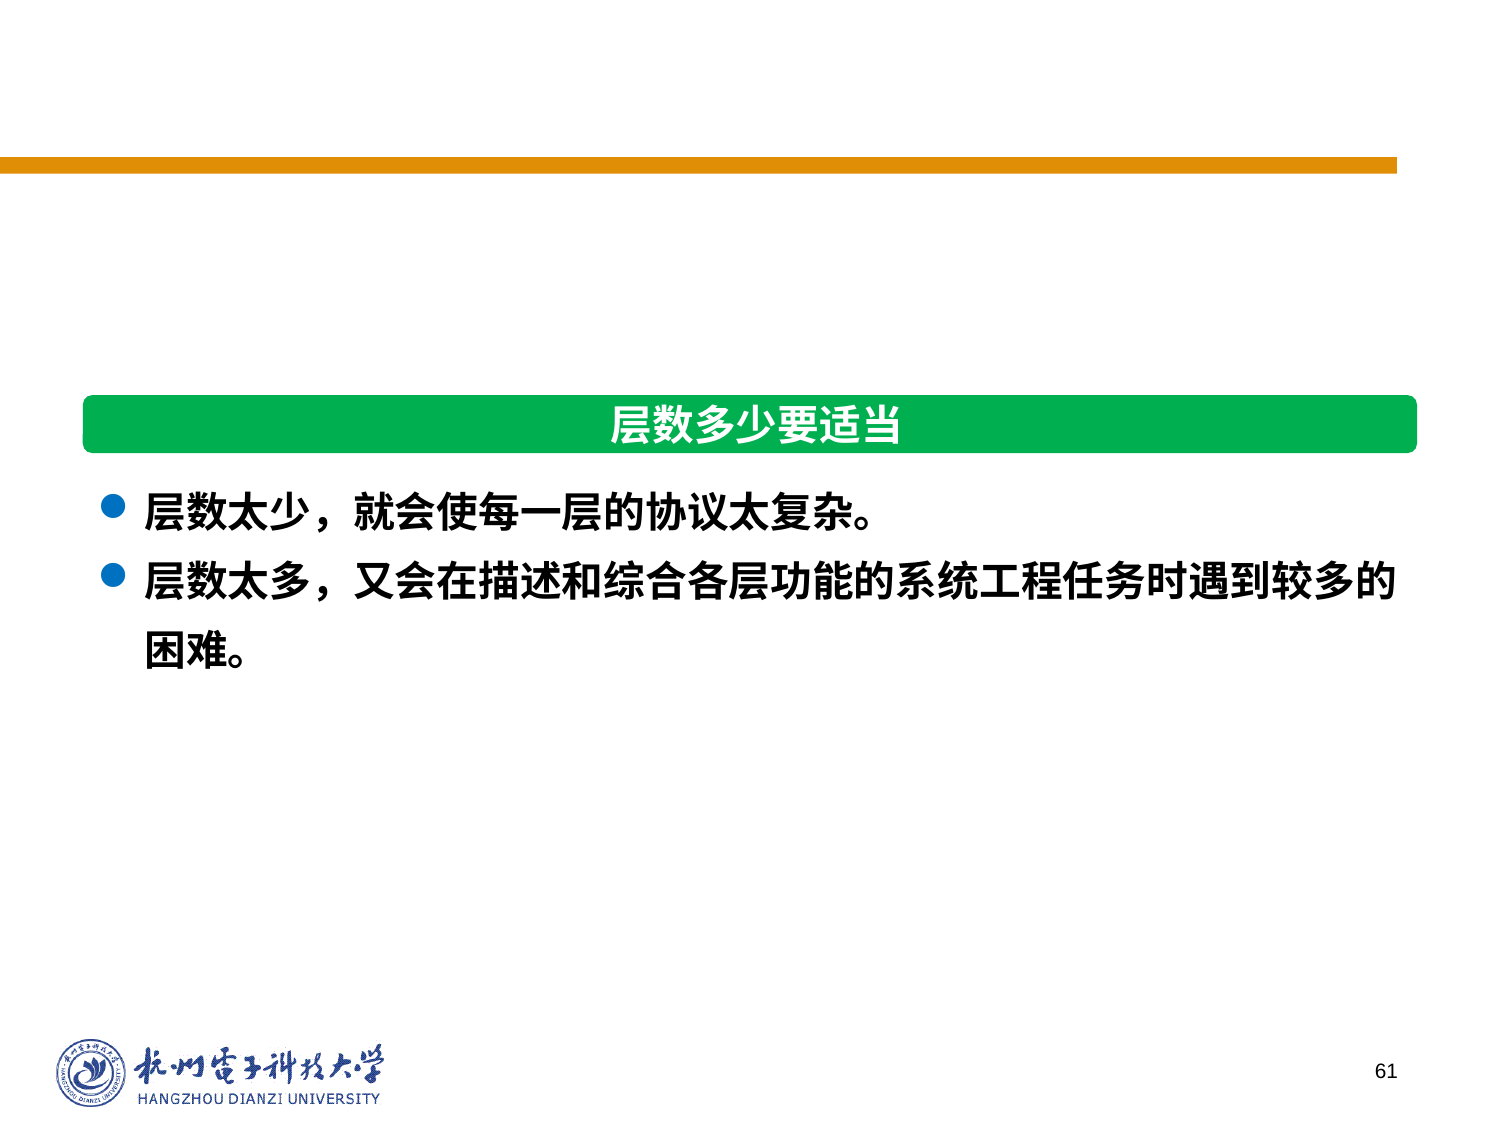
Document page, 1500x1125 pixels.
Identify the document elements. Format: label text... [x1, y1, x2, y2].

text_box [82, 395, 595, 454]
text_box [918, 395, 1418, 454]
text_box 层数太少，就会使每一层的协议太复杂。 层数太多，又会在描述和综合各层功能的系统工程任务时遇到较多的困难。 [82, 460, 1418, 682]
picture [55, 1025, 407, 1125]
text_box 层数多少要适当 [595, 391, 918, 456]
